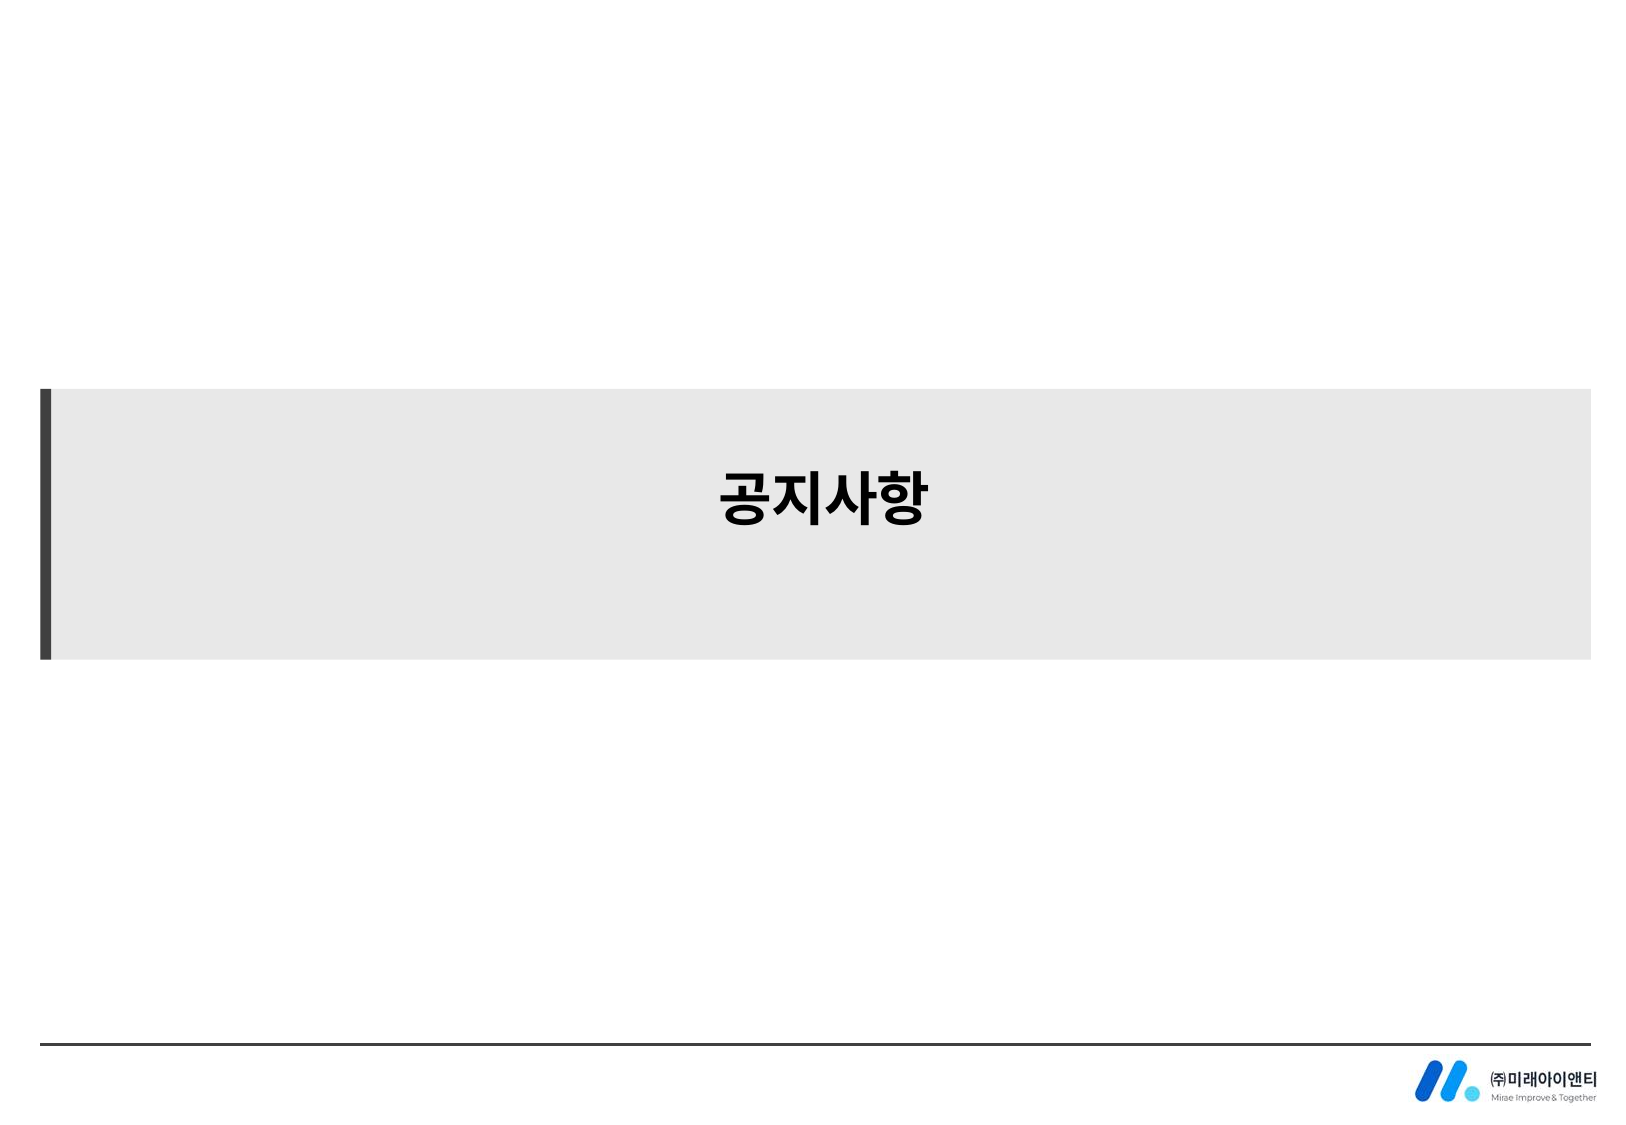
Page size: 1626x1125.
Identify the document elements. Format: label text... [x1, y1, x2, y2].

title 공지사항 [85, 462, 1564, 542]
picture [1408, 1054, 1600, 1106]
